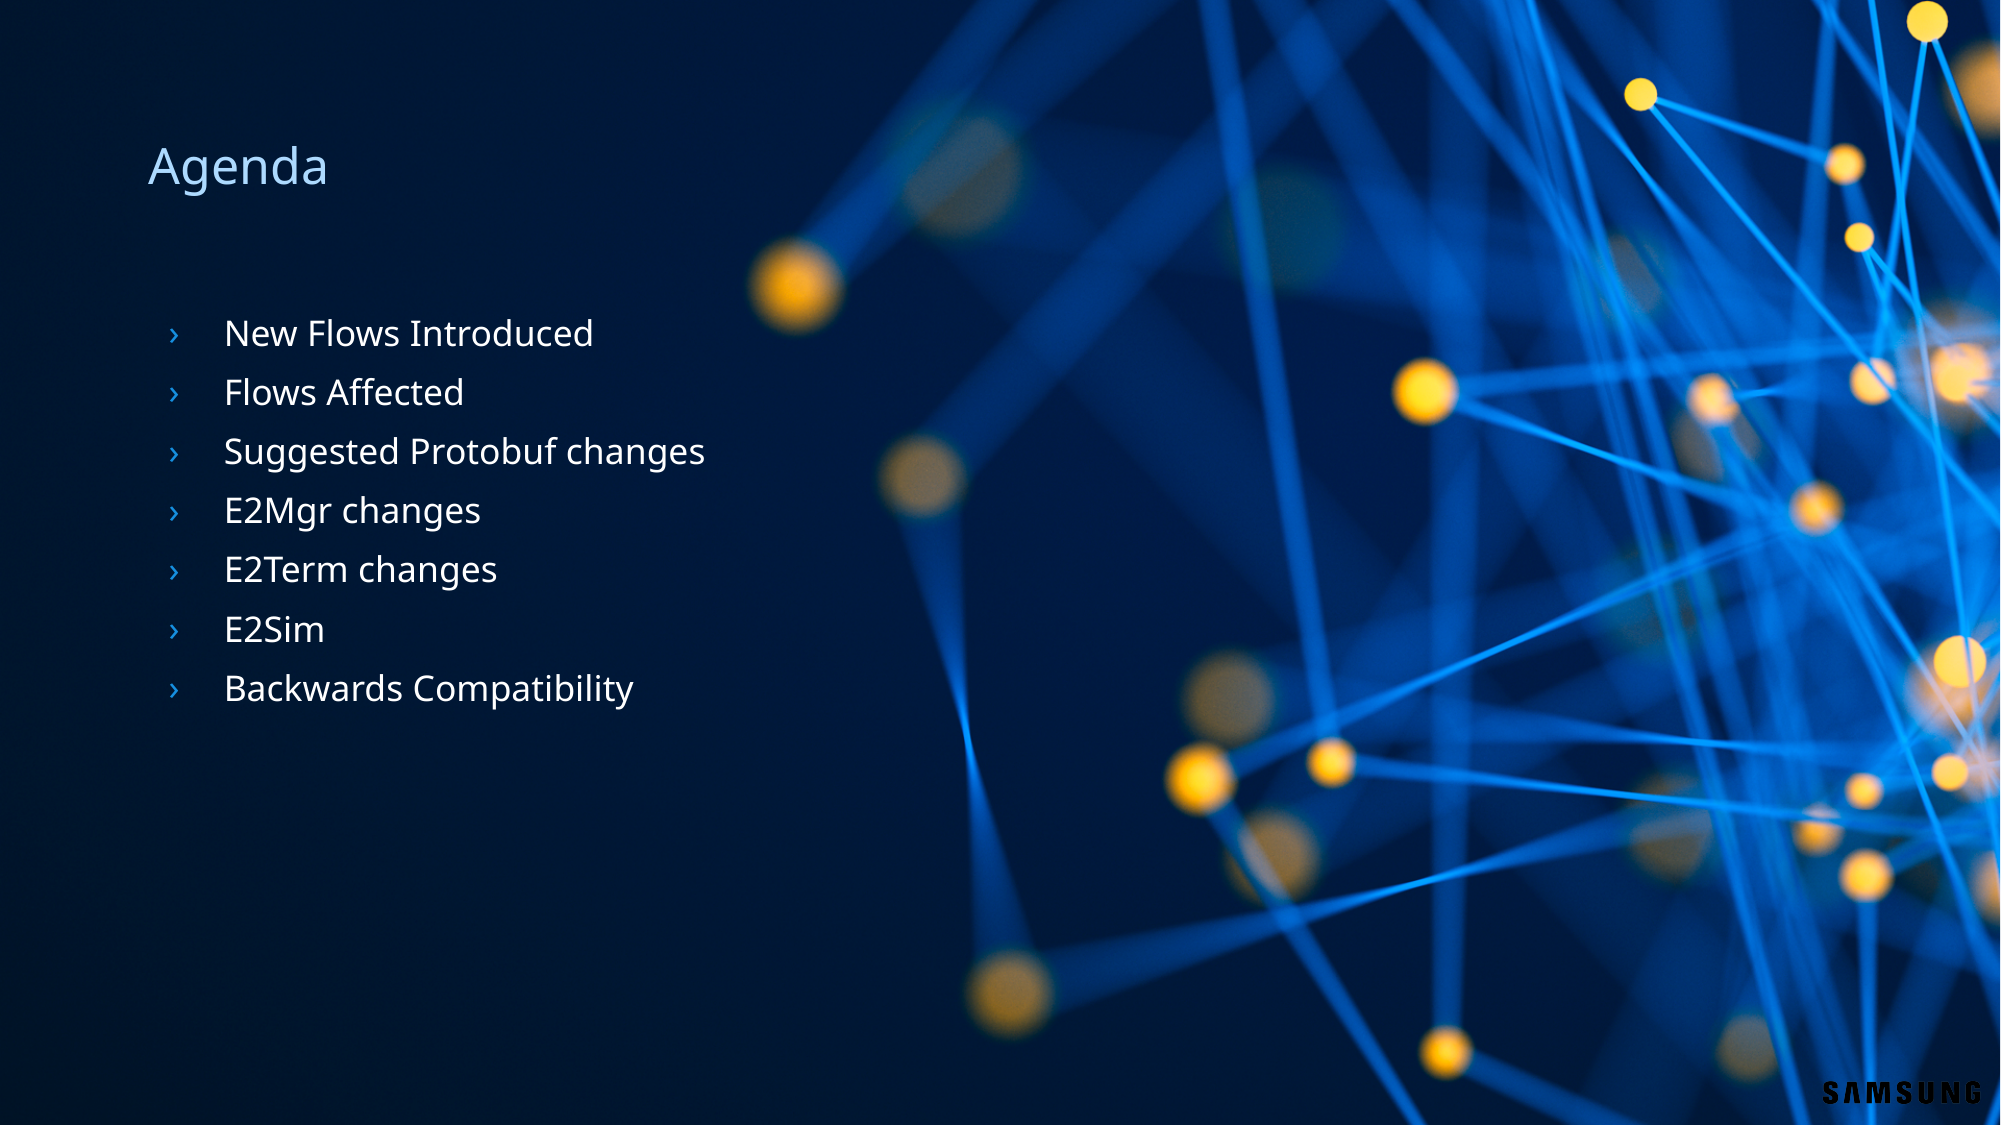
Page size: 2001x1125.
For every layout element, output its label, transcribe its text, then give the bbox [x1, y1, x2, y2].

title Agenda [137, 59, 1863, 278]
picture [0, 0, 2001, 1125]
list New Flows Introduced Flows Affected Suggested Protobuf changes E2Mgr changes E2Term changes E2Sim Backwards Compatibility [137, 299, 1863, 1014]
